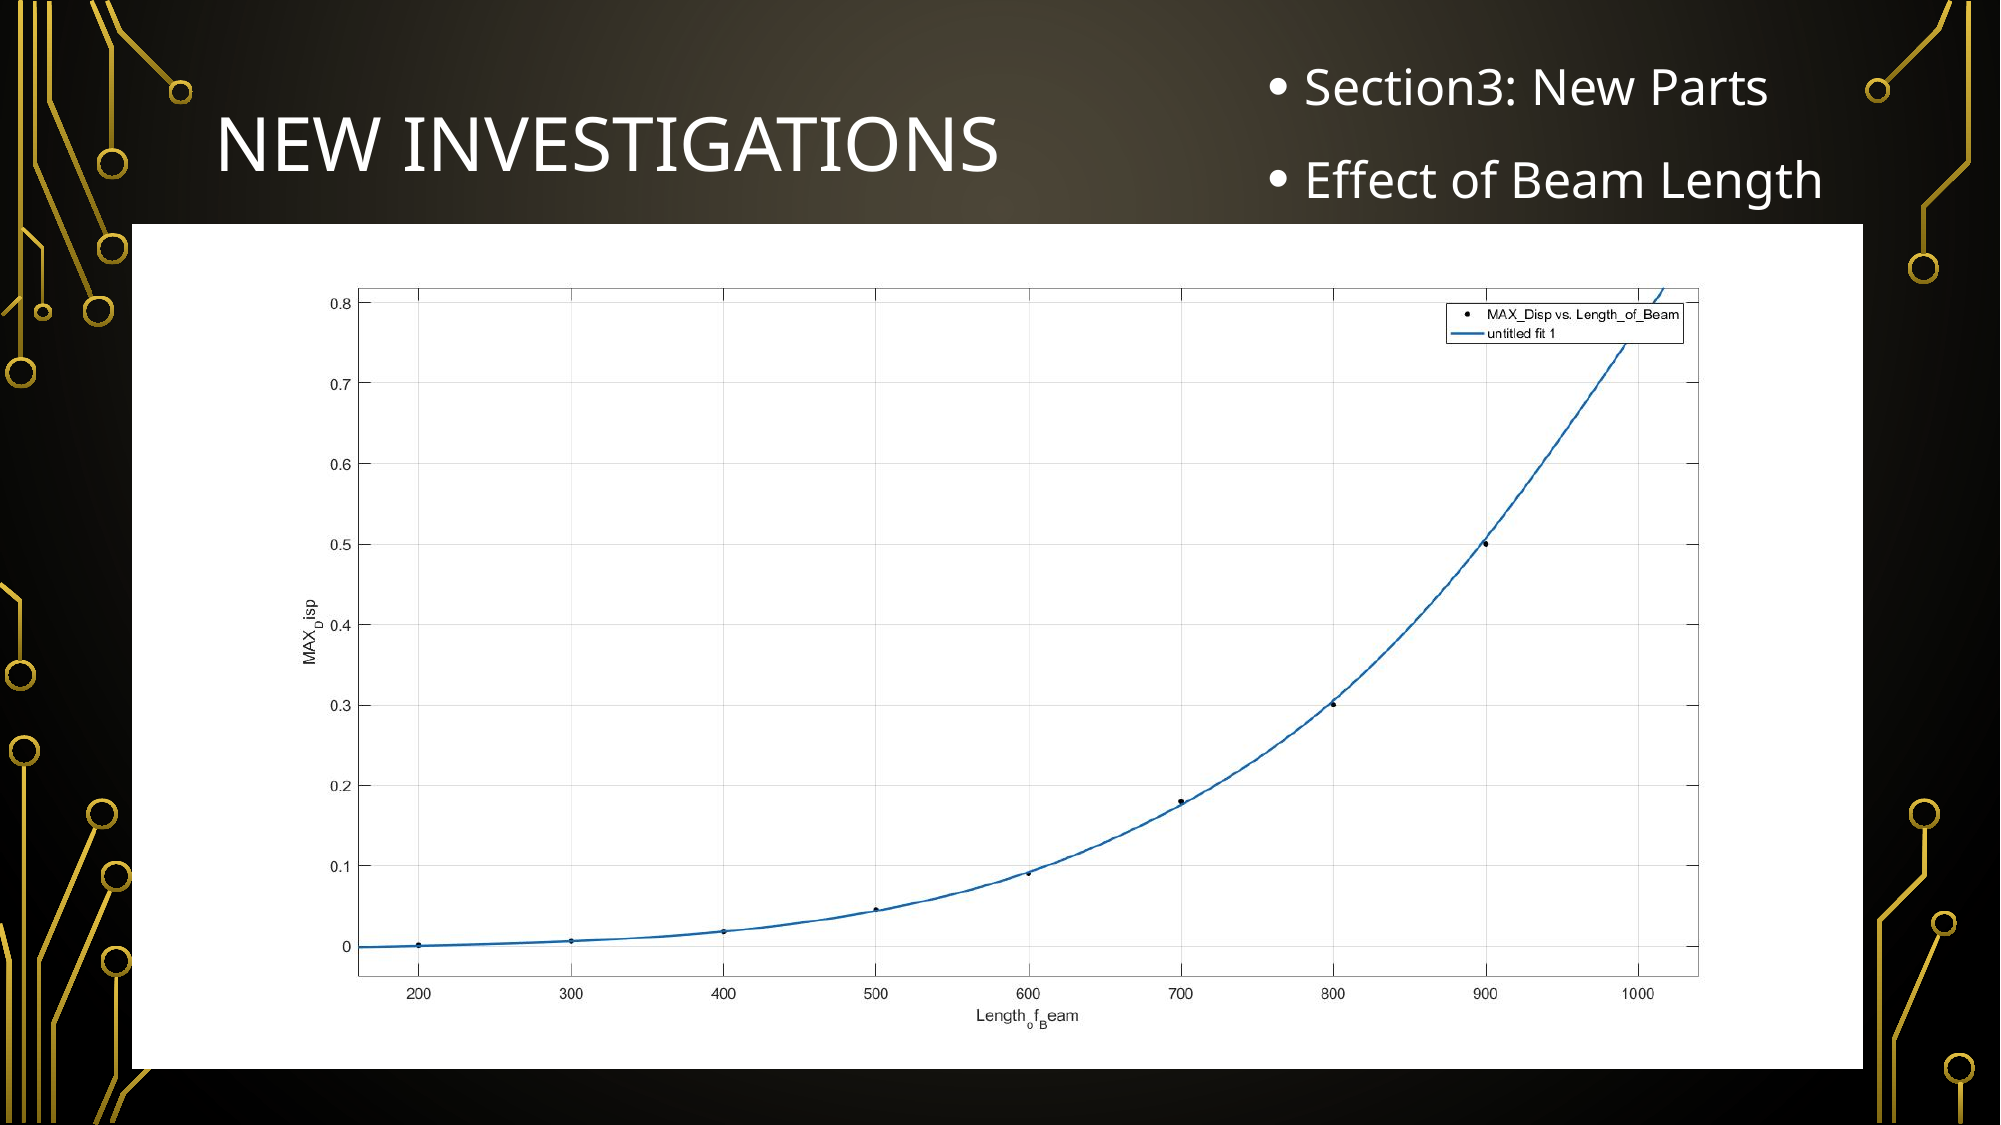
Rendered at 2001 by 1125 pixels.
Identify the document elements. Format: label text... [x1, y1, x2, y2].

title New investigations [199, 26, 1825, 224]
text_box Section3: New Parts Effect of Beam Length [1252, 35, 2000, 617]
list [132, 224, 1864, 1069]
